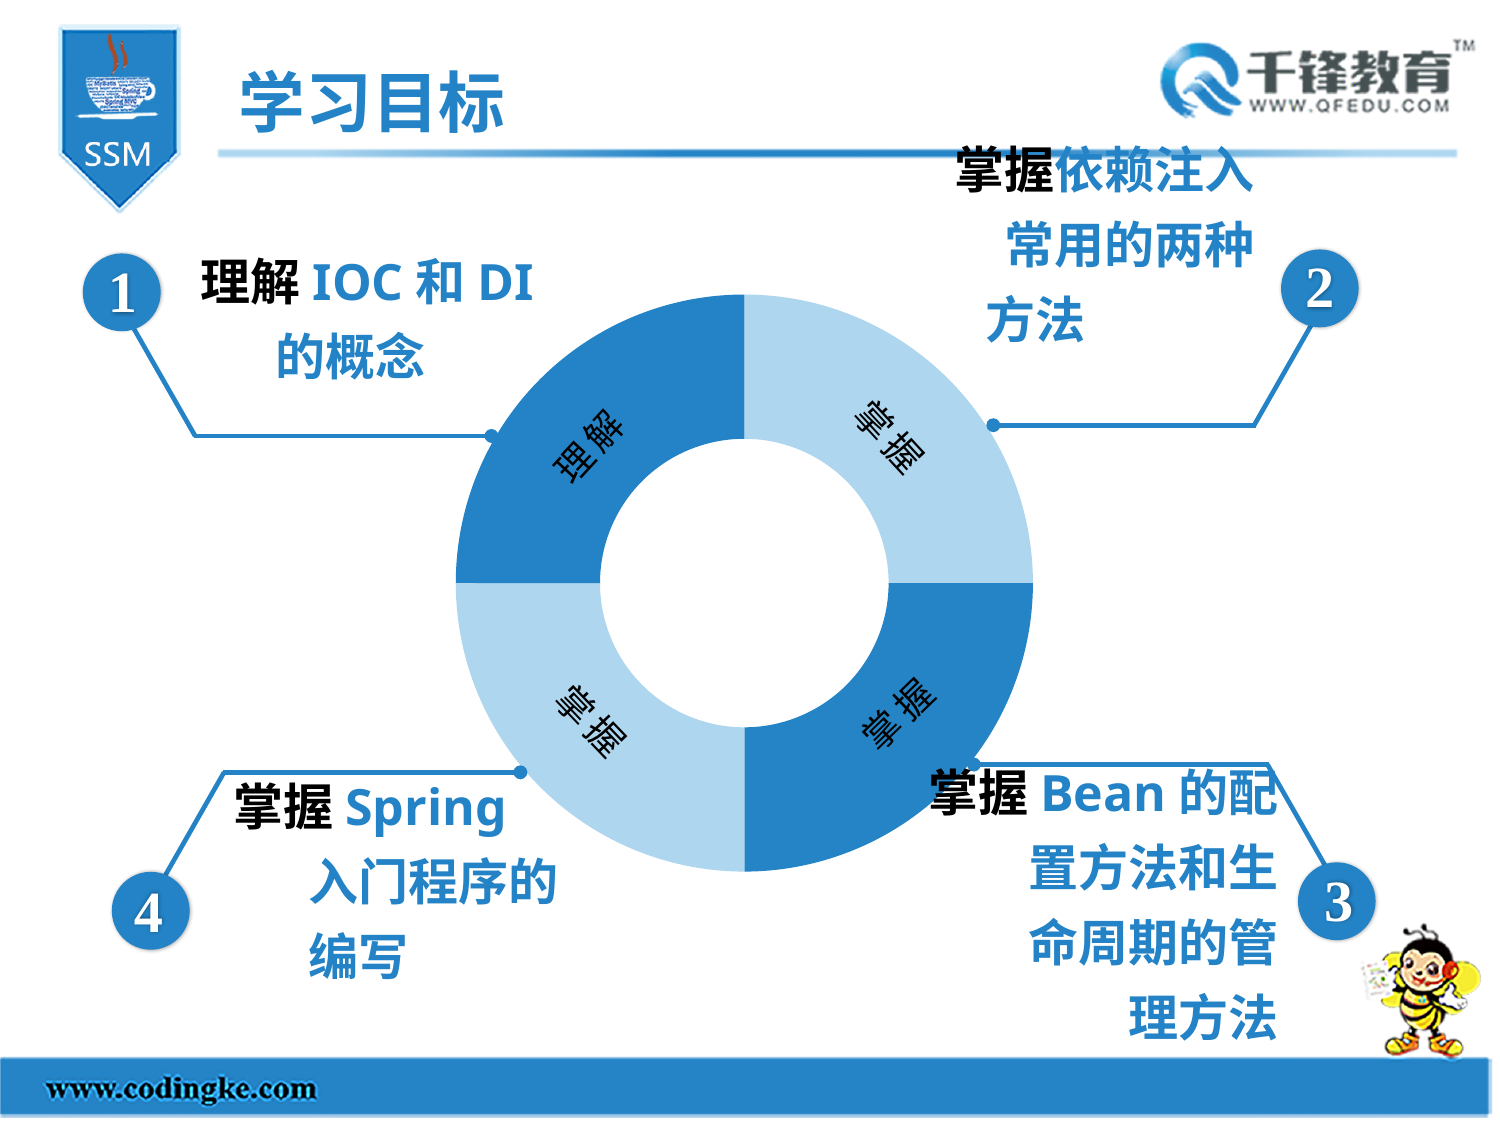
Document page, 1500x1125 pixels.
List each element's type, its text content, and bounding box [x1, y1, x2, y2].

picture [1132, 185, 1149, 192]
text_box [111, 754, 576, 991]
picture [1067, 174, 1074, 192]
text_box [899, 740, 1376, 1052]
picture [0, 0, 1500, 1125]
chart [0, 294, 1081, 916]
picture [1212, 167, 1249, 192]
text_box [82, 230, 597, 436]
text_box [894, 192, 1359, 429]
picture [1023, 172, 1036, 192]
picture [1067, 155, 1079, 171]
picture [1036, 166, 1045, 171]
picture [1012, 147, 1022, 192]
picture [968, 147, 976, 152]
text_box 学习目标 [224, 54, 1036, 147]
